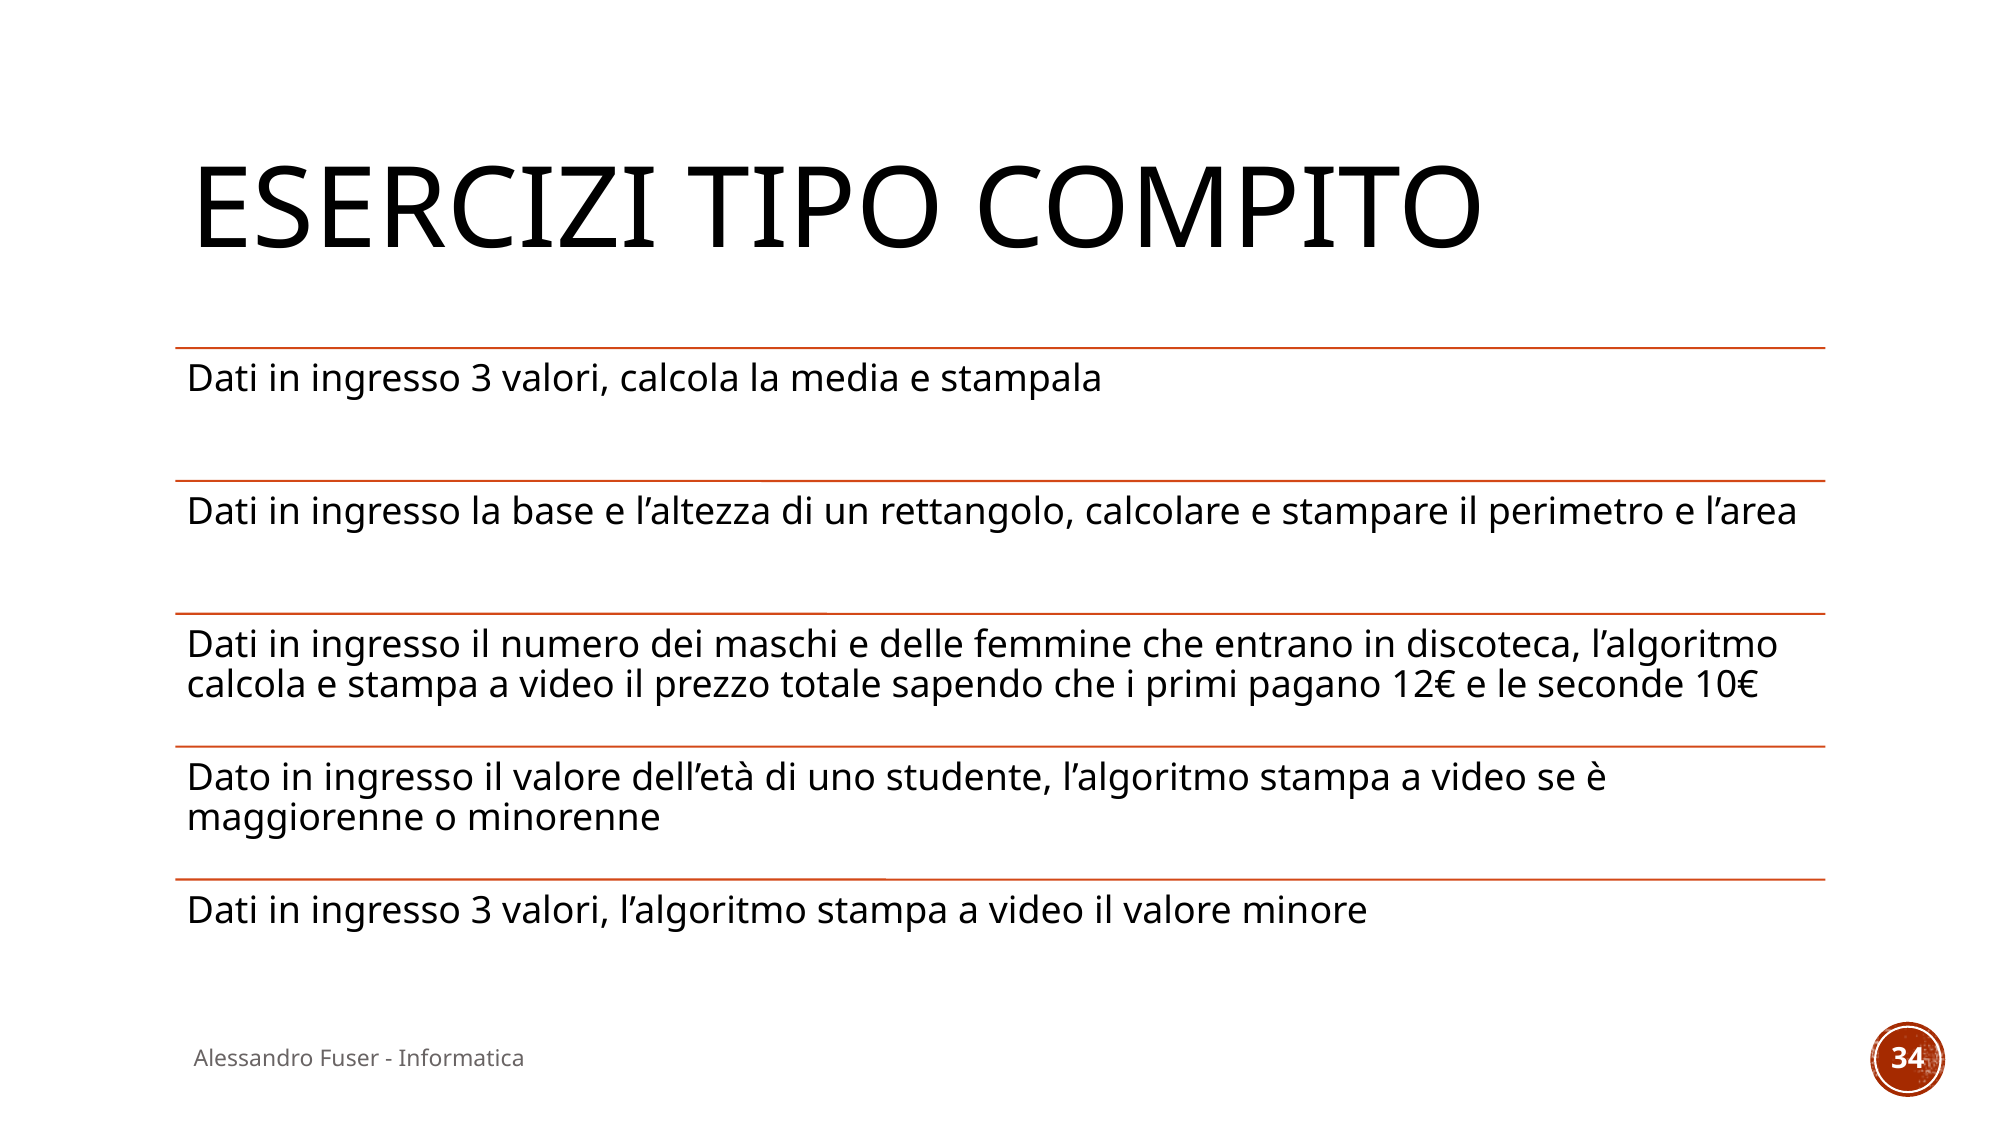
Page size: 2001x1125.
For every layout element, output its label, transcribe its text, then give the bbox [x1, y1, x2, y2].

footer Alessandro Fuser - Informatica [178, 1028, 1217, 1089]
slide_number 34 [1855, 1028, 1961, 1089]
title Esercizi tipo compito [175, 79, 1826, 344]
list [181, 349, 1824, 1011]
